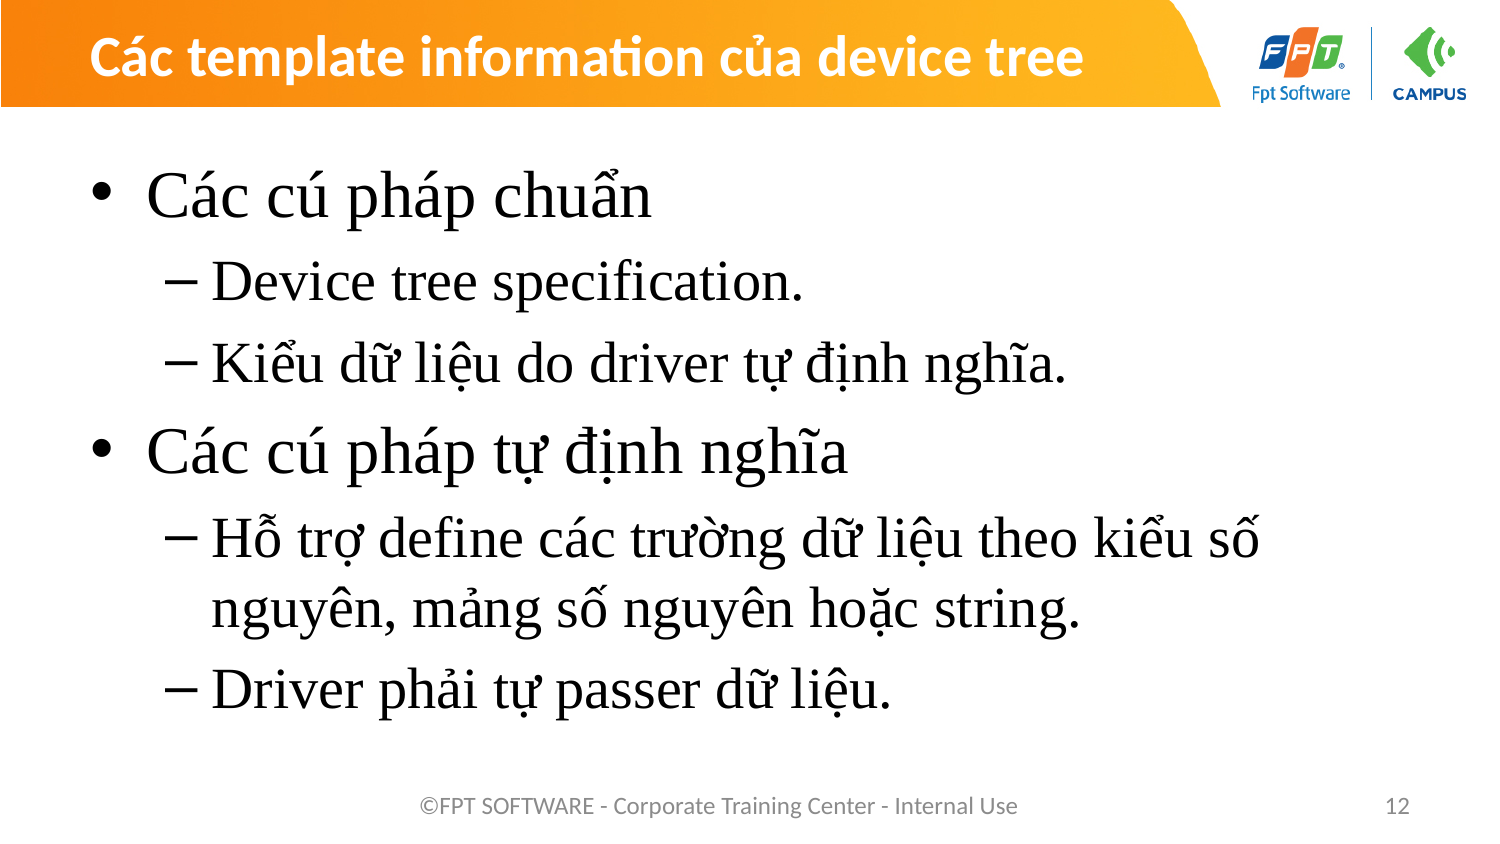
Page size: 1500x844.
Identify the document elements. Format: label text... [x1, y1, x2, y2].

list Các cú pháp chuẩn Device tree specification. Kiểu dữ liệu do driver tự định nghĩa. Các cú pháp tự định nghĩa Hỗ trợ define các trường dữ liệu theo kiểu số nguyên, mảng số nguyên hoặc string. Driver phải tự passer dữ liệu. [75, 142, 1425, 754]
footer ©FPT SOFTWARE - Corporate Training Center - Internal Use [395, 782, 1043, 827]
picture [1, 0, 1499, 844]
slide_number 12 [1074, 782, 1425, 827]
title Các template information của device tree [75, 0, 1176, 106]
